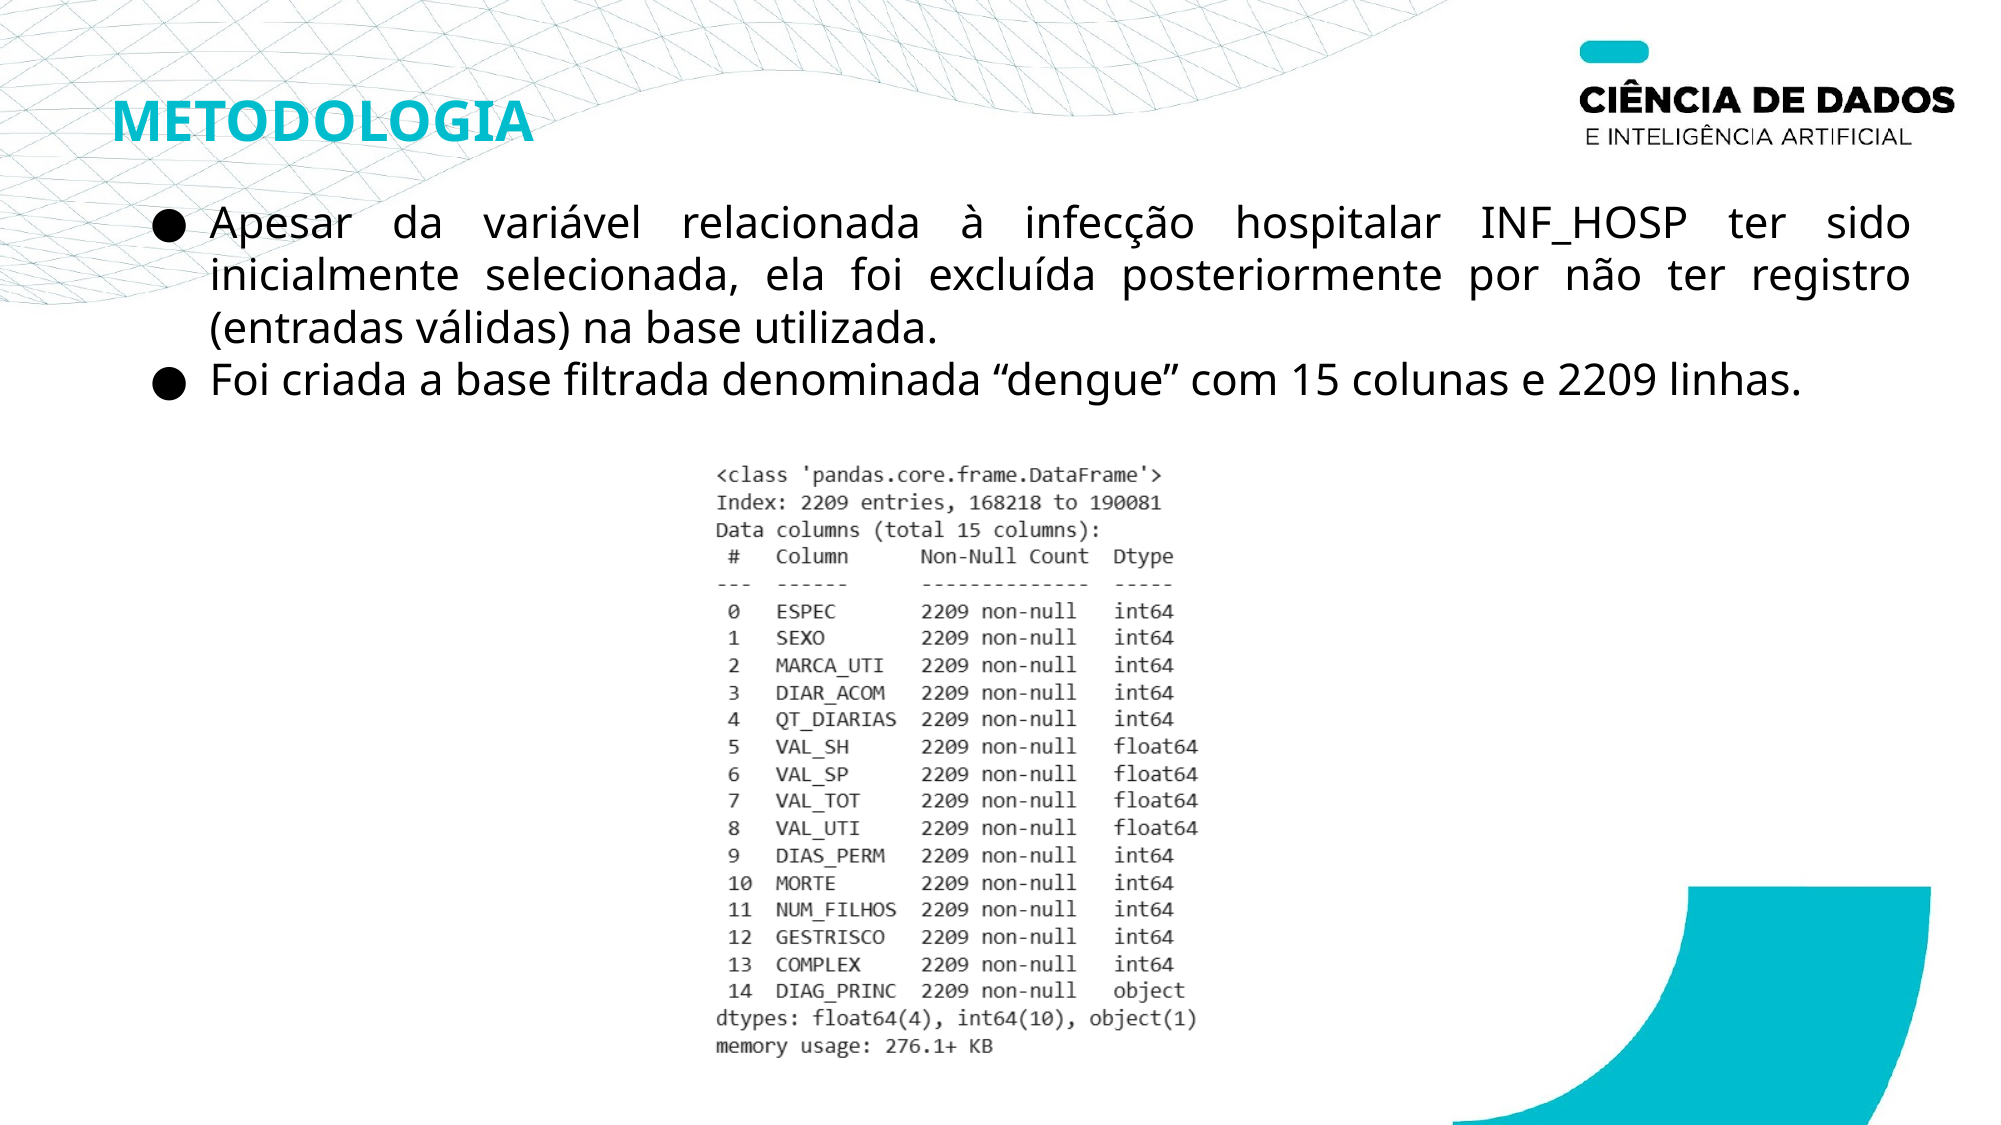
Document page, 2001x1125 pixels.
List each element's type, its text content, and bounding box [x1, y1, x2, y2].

title METODOLOGIA [95, 70, 1349, 188]
picture [0, 0, 2001, 1125]
text_box Apesar da variável relacionada à infecção hospitalar INF_HOSP ter sido inicialmente selecionada, ela foi excluída posteriormente por não ter registro (entradas válidas) na base utilizada. Foi criada a base filtrada denominada “dengue” com 15 colunas e 2209 linhas. [119, 179, 1928, 420]
